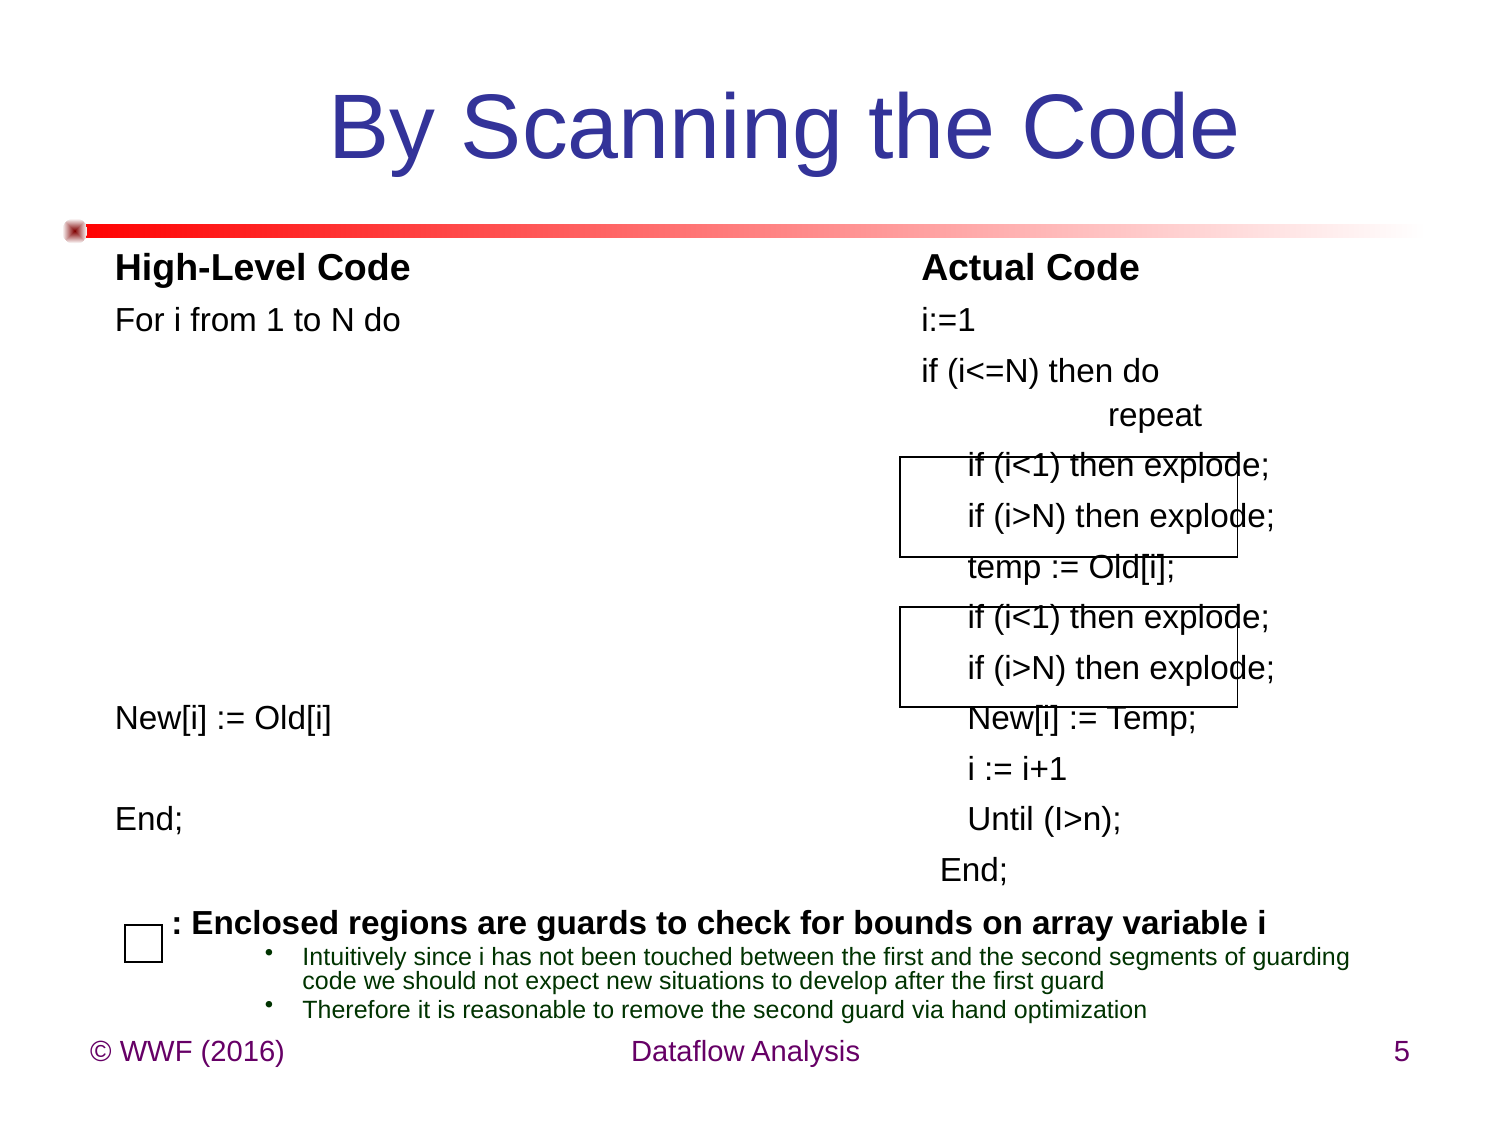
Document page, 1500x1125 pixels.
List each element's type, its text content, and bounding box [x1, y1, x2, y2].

slide_number 5 [1074, 1024, 1425, 1103]
text_box [900, 457, 1238, 557]
slide_number © WWF (2016) [75, 1024, 425, 1103]
footer Dataflow Analysis [512, 1024, 988, 1103]
title By Scanning the Code [174, 82, 1396, 162]
text_box [900, 607, 1238, 707]
list High-Level Code Actual Code For i from 1 to N do i:=1 if (i<=N) then do repeat if (i<1) then explode; if (i>N) then explode; temp := Old[i]; if (i<1) then explode; if (i>N) then explode; New[i] := Old[i] New[i] := Temp; i := i+1 End; Until (I>n); End; : Enclosed regions are guards to check for bounds on array variable i Intuitively since i has not been touched between the first and the second segments of guarding code we should not expect new situations to develop after the first guard Therefore it is reasonable to remove the second guard via hand optimization [99, 244, 1375, 1125]
text_box [125, 924, 163, 963]
